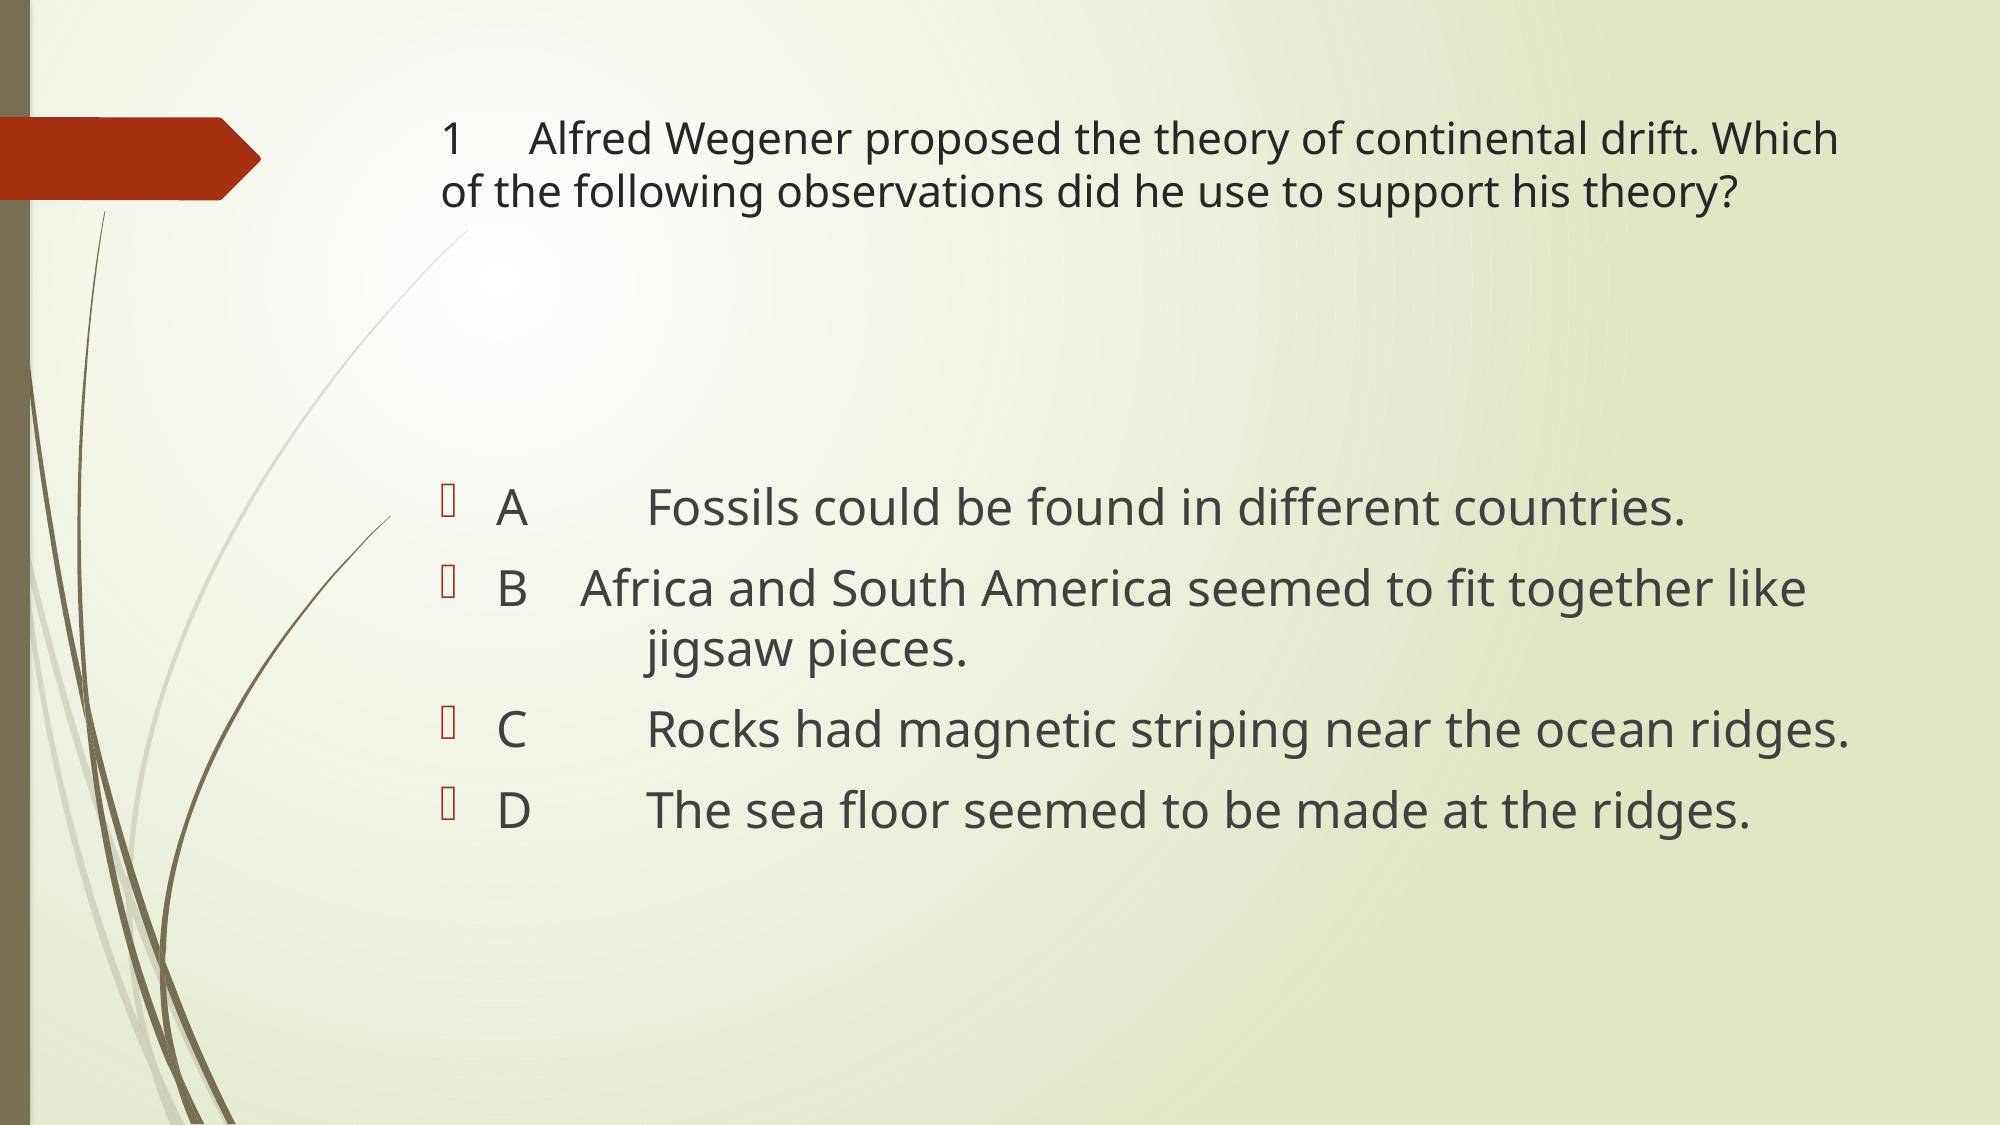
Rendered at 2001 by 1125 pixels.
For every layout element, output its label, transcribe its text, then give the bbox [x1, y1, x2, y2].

title 1 Alfred Wegener proposed the theory of continental drift. Which of the following observations did he use to support his theory? [425, 102, 1888, 313]
list A Fossils could be found in different countries. B Africa and South America seemed to fit together like jigsaw pieces. C Rocks had magnetic striping near the ocean ridges. D The sea floor seemed to be made at the ridges. [424, 468, 1888, 1088]
